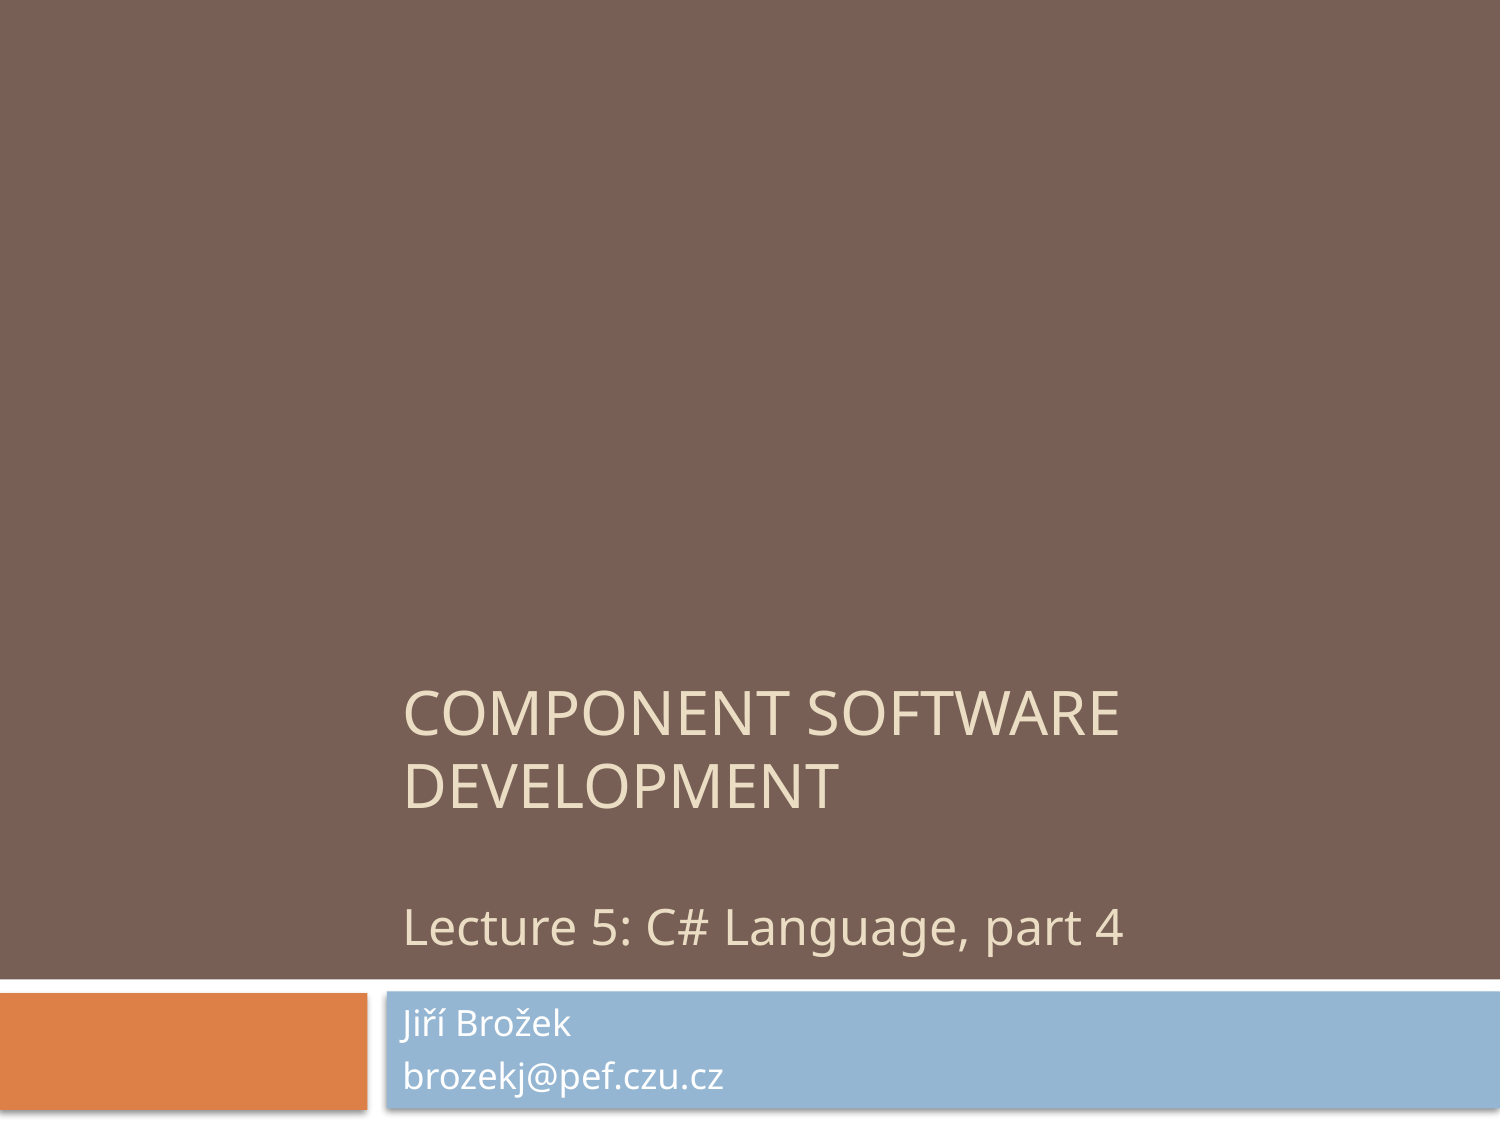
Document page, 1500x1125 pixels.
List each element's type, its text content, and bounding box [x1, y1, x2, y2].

subtitle Jiří Brožek brozekj@pef.czu.cz [387, 992, 1488, 1105]
title COMPONENT SOFTWARE DEVELOPMENT Lecture 5: C# Language, part 4 [387, 662, 1450, 963]
